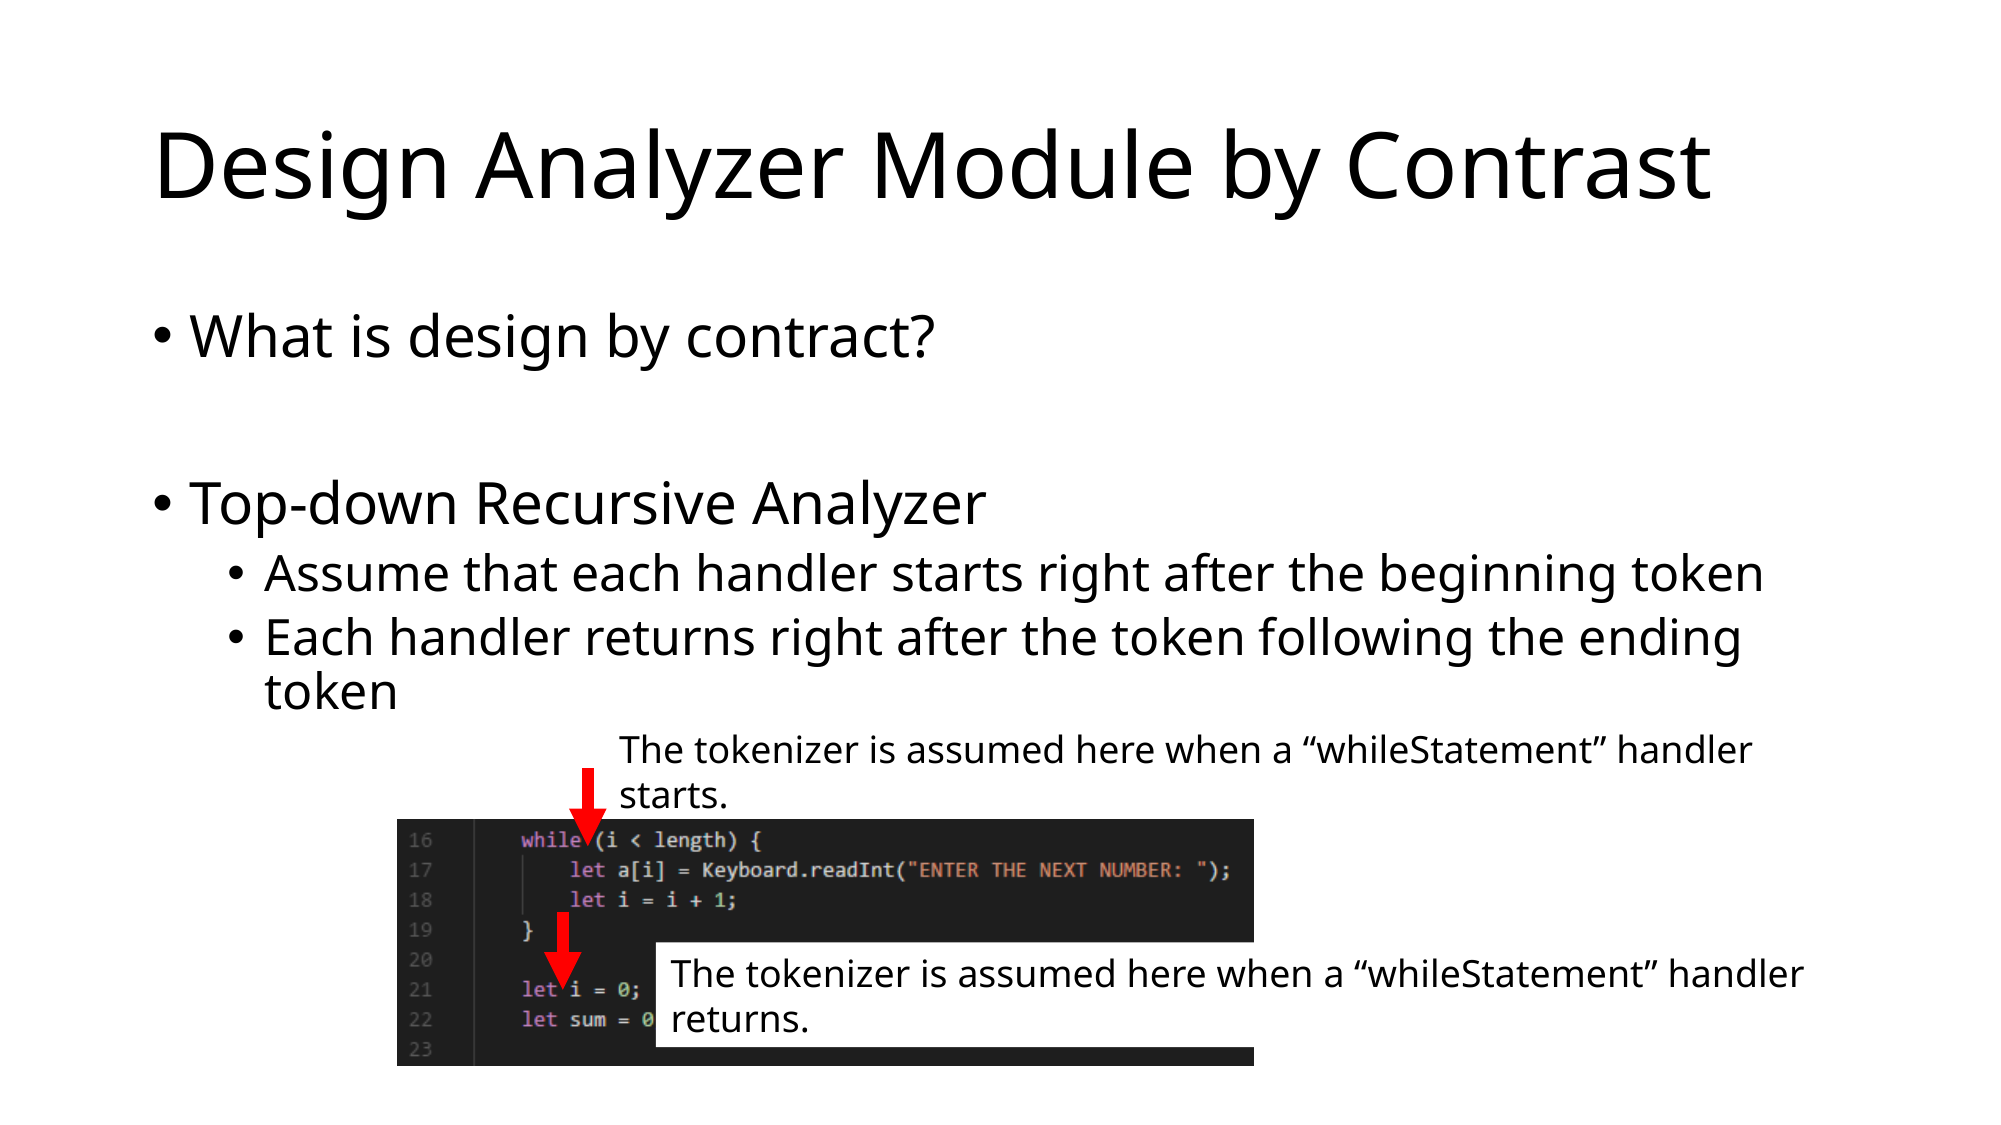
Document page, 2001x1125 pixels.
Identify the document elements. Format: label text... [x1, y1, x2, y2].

picture [397, 819, 1254, 1066]
list What is design by contract? Top-down Recursive Analyzer Assume that each handler starts right after the beginning token Each handler returns right after the token following the ending token [137, 299, 1863, 1014]
text_box The tokenizer is assumed here when a “whileStatement” handler starts. [604, 719, 1800, 824]
title Design Analyzer Module by Contrast [137, 59, 1863, 278]
text_box The tokenizer is assumed here when a “whileStatement” handler returns. [1254, 942, 1852, 1048]
